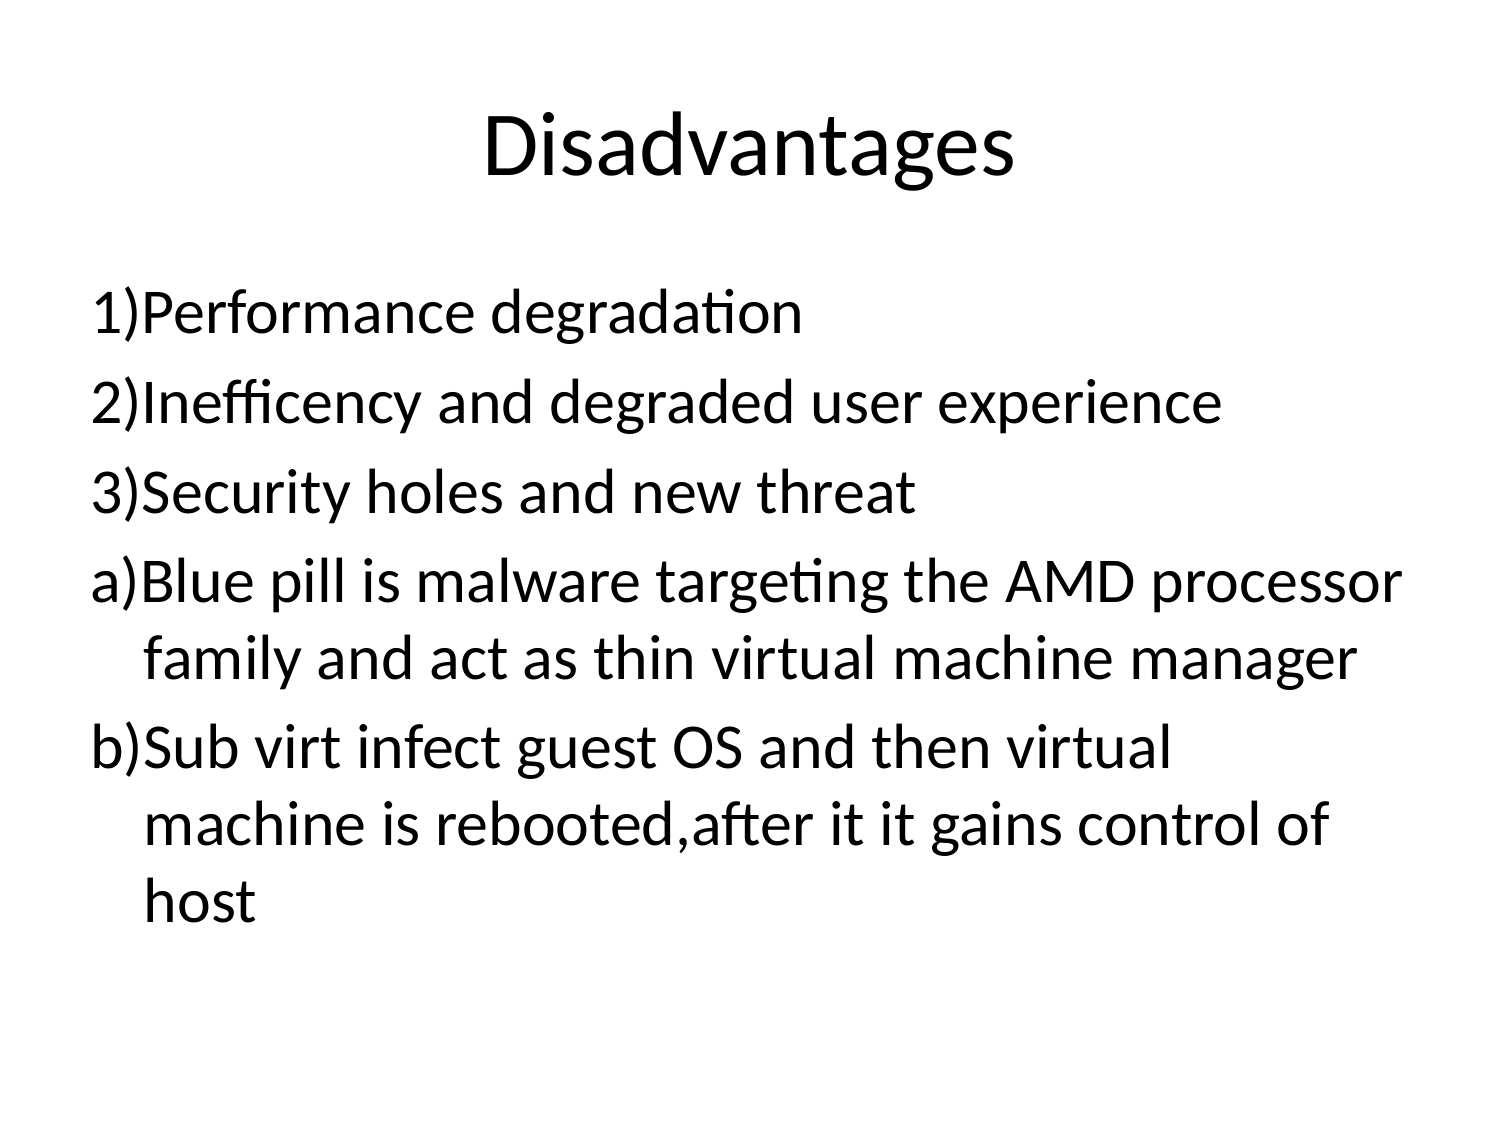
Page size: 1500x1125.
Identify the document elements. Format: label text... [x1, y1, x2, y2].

title Disadvantages [75, 45, 1425, 233]
list 1)Performance degradation 2)Inefficency and degraded user experience 3)Security holes and new threat a)Blue pill is malware targeting the AMD processor family and act as thin virtual machine manager b)Sub virt infect guest OS and then virtual machine is rebooted,after it it gains control of host [75, 262, 1425, 1005]
